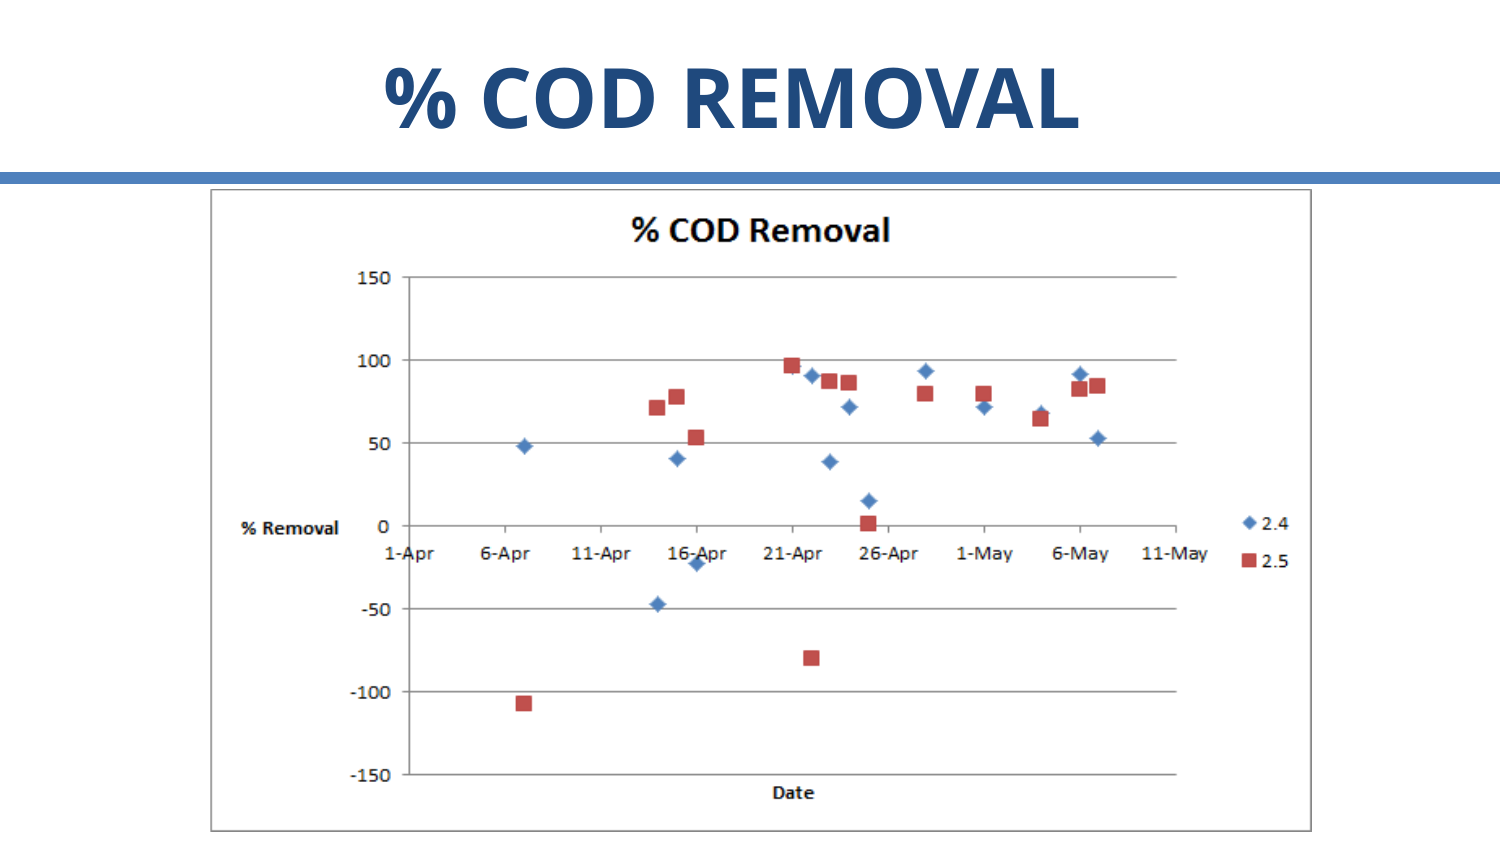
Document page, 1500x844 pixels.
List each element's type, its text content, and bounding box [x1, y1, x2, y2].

text_box % COD Removal [184, 24, 1280, 167]
picture [209, 188, 1312, 832]
